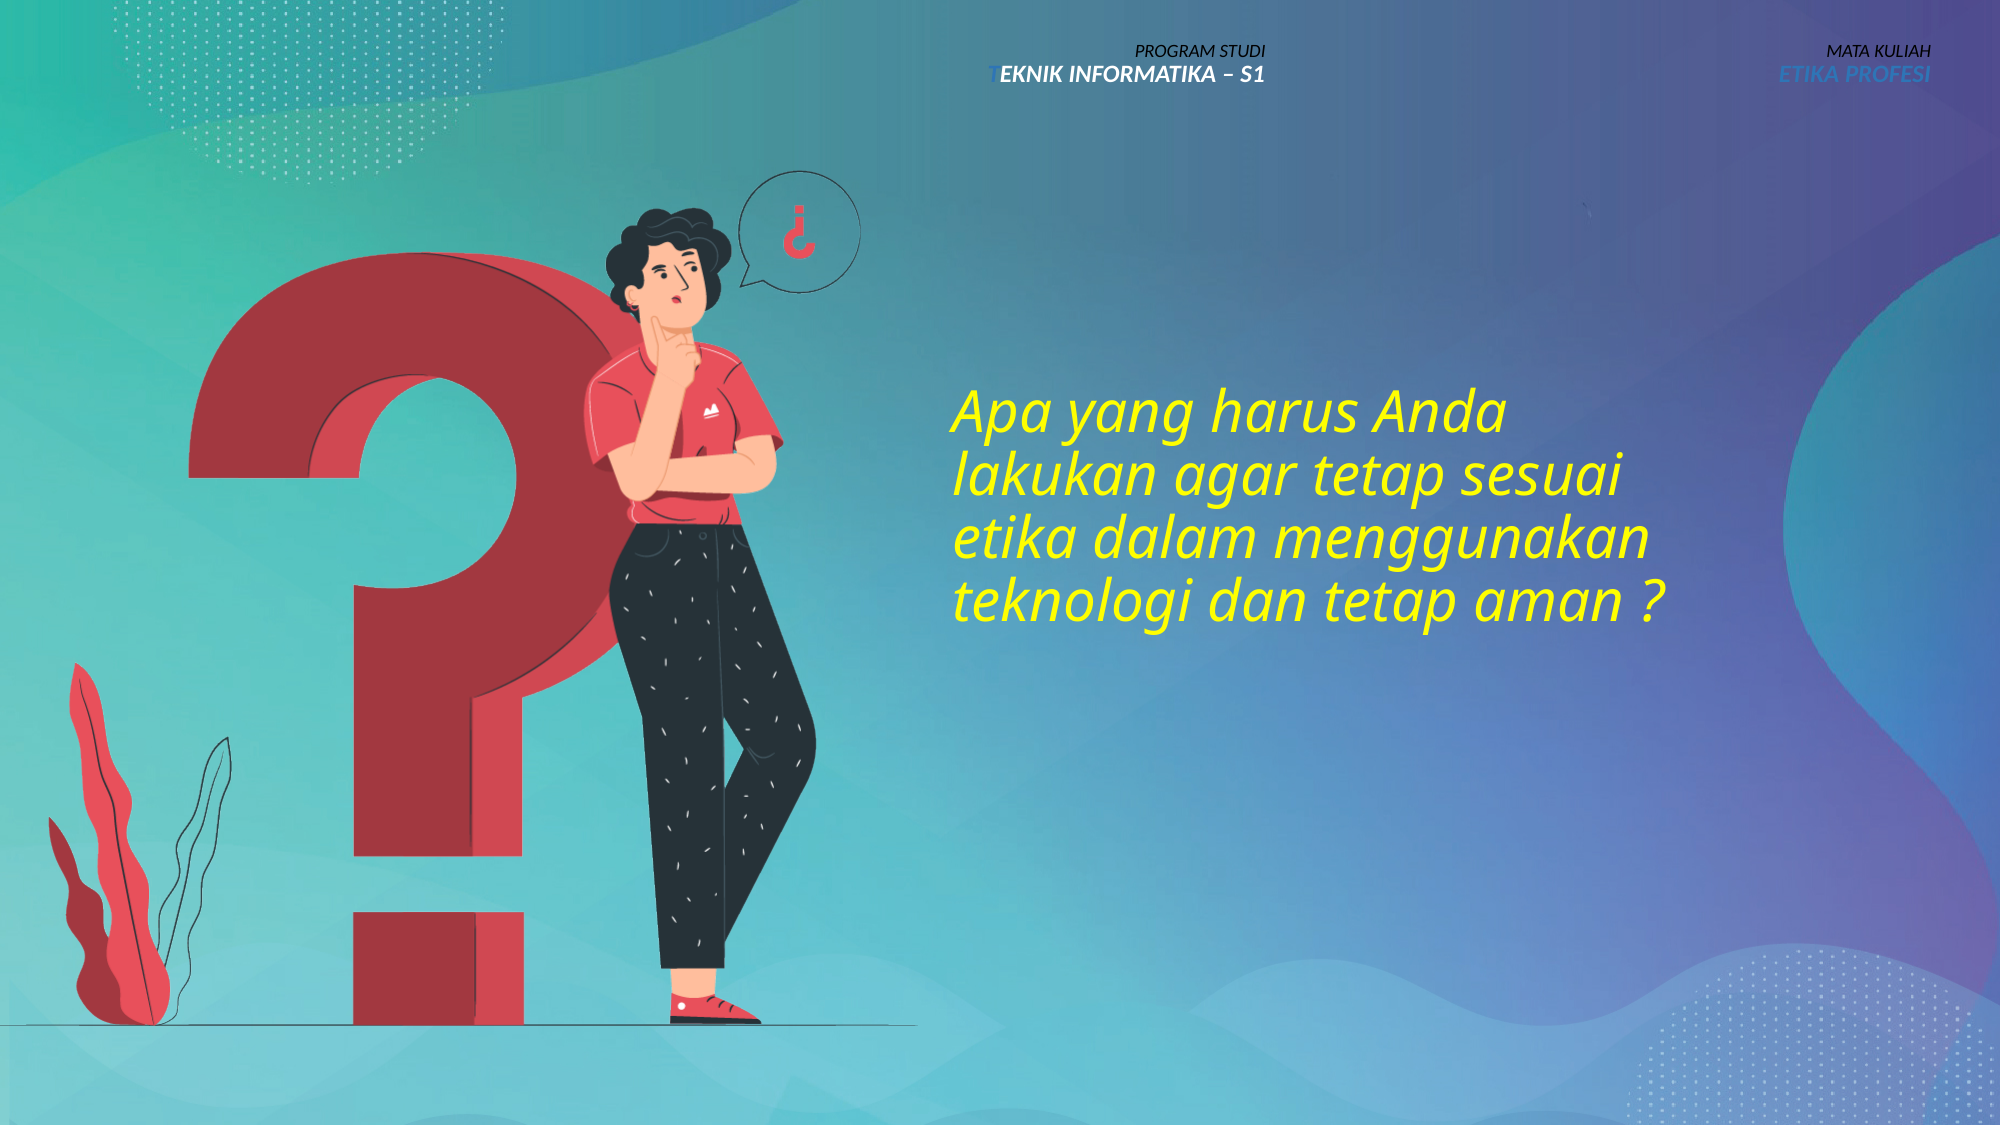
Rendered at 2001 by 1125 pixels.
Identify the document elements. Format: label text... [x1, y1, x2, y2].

title Apa yang harus Anda lakukan agar tetap sesuai etika dalam menggunakan teknologi dan tetap aman ? [979, 236, 1689, 642]
picture [0, 0, 2000, 1125]
text_box MATA KULIAH ETIKA PROFESI [1569, 33, 1946, 118]
text_box PROGRAM STUDI TEKNIK INFORMATIKA – S1 [904, 33, 1281, 118]
